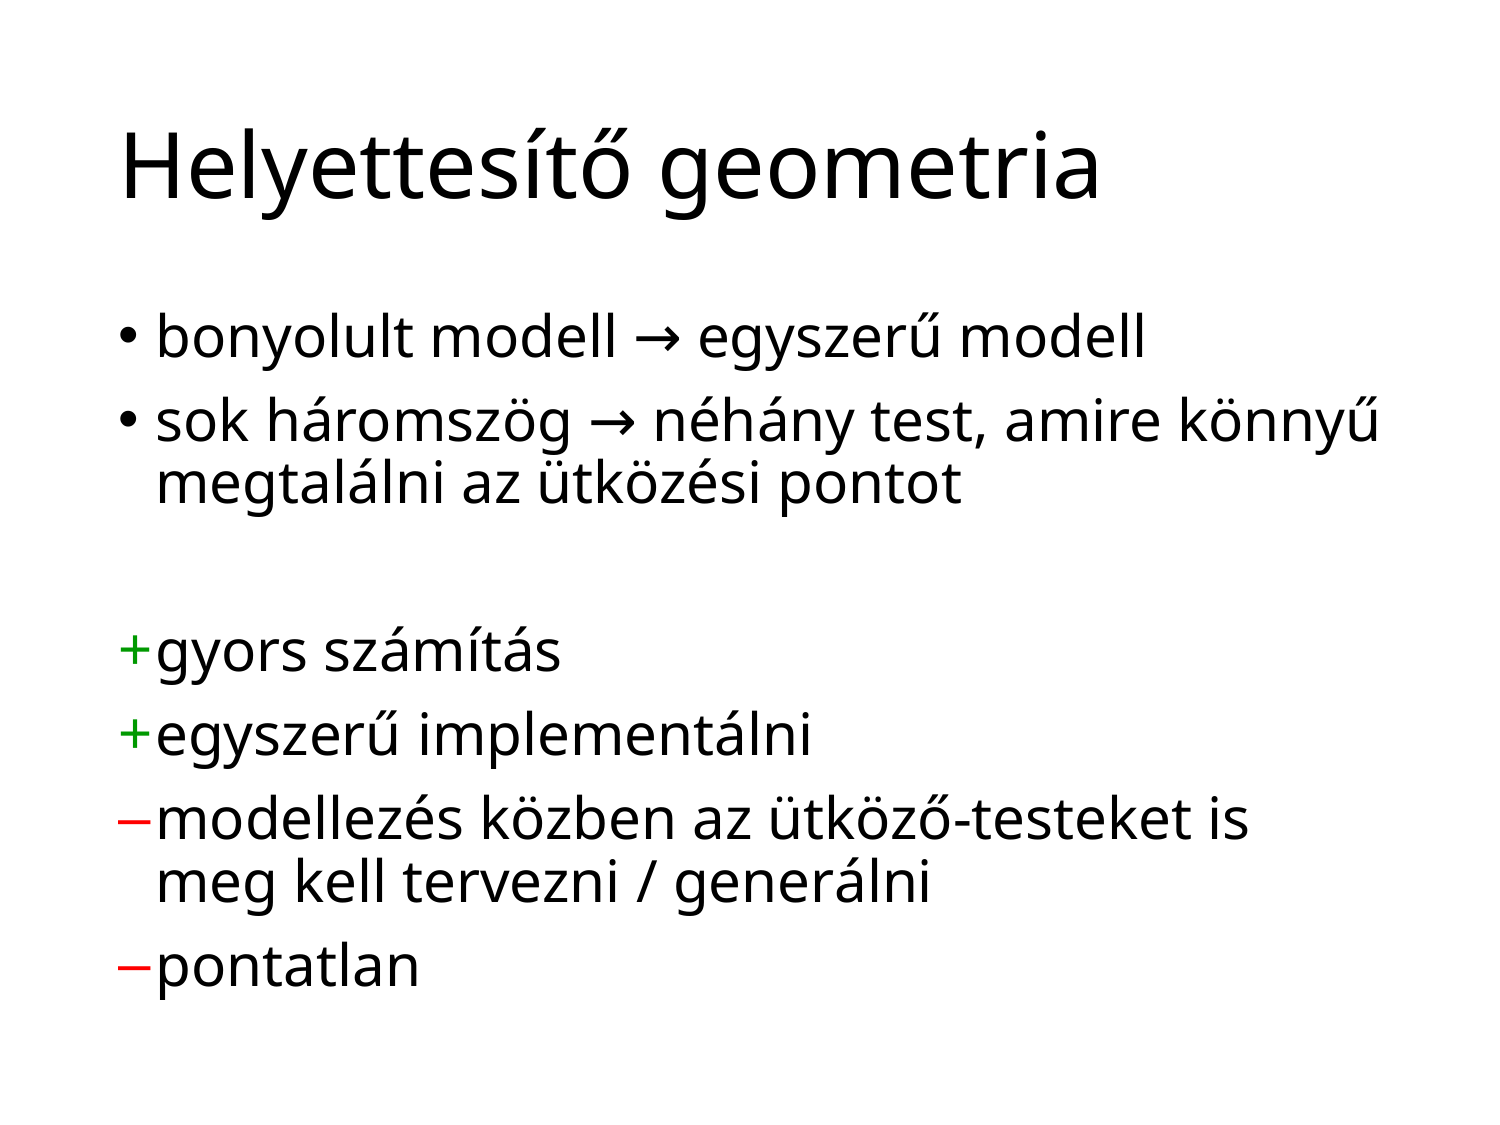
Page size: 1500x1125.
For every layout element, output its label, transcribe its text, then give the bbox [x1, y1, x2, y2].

list bonyolult modell → egyszerű modell sok háromszög → néhány test, amire könnyű megtalálni az ütközési pontot gyors számítás egyszerű implementálni modellezés közben az ütköző-testeket is meg kell tervezni / generálni pontatlan [103, 299, 1397, 1014]
title Helyettesítő geometria [103, 59, 1397, 278]
